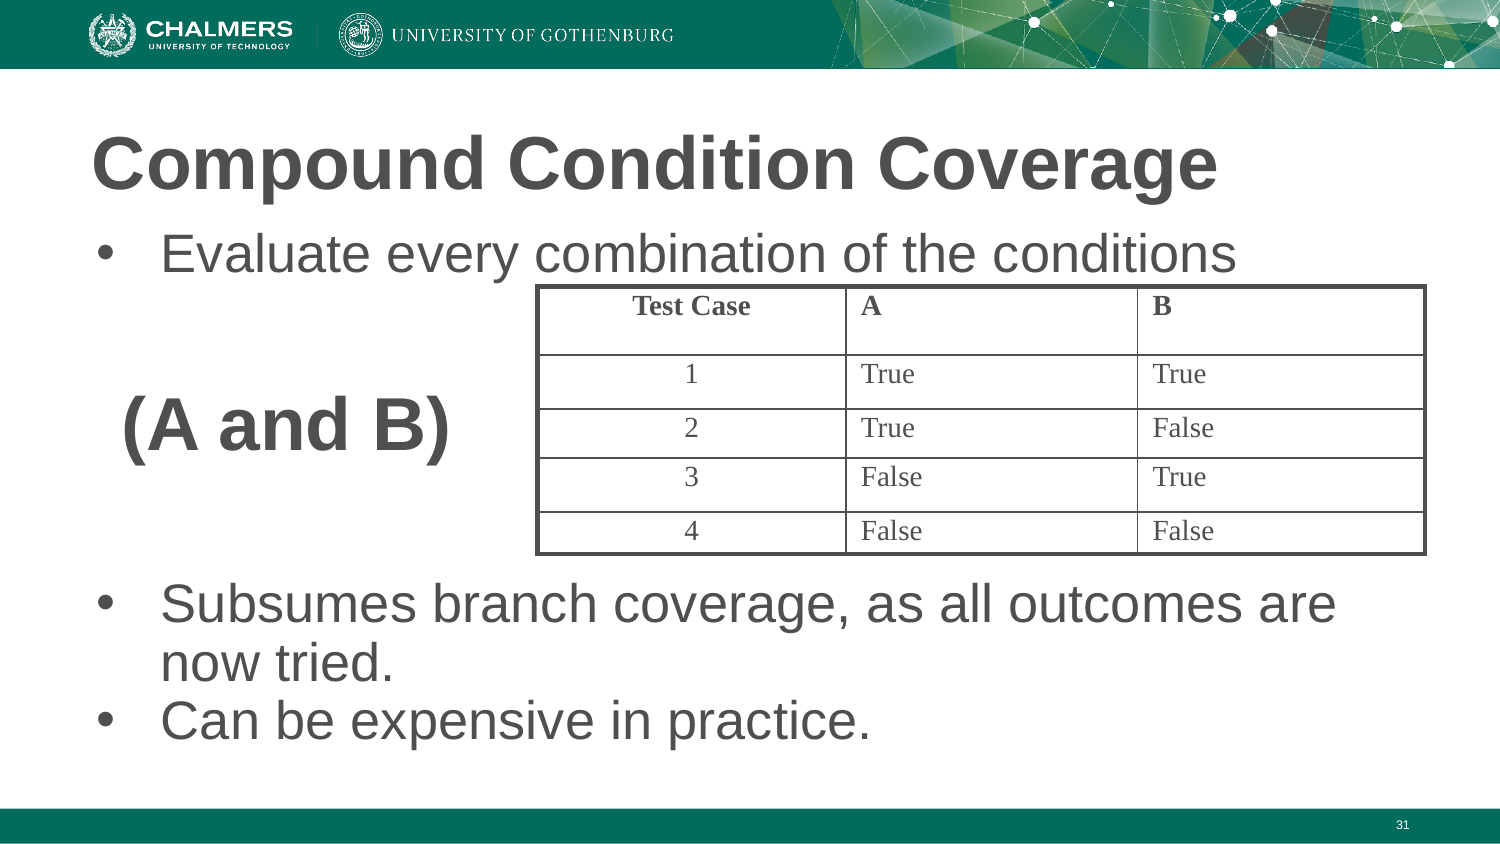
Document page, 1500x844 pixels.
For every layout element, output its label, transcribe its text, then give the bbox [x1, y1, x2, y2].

list Evaluate every combination of the conditions Subsumes branch coverage, as all outcomes are now tried. Can be expensive in practice. [76, 210, 1425, 782]
table_cell False [1138, 513, 1423, 552]
table_cell 2 [540, 410, 845, 457]
table_header Test Case [540, 289, 845, 354]
table_cell True [1138, 356, 1423, 408]
table_cell False [1138, 410, 1423, 457]
text_box (A and B) [106, 360, 492, 456]
table_cell False [847, 459, 1137, 511]
table_cell 4 [540, 513, 845, 552]
table_header B [1138, 289, 1423, 354]
table_cell False [847, 513, 1137, 552]
table_cell True [847, 356, 1137, 408]
table_cell 1 [540, 356, 845, 408]
slide_number ‹#› [1074, 809, 1425, 844]
title Compound Condition Coverage [76, 100, 1425, 210]
table_header A [847, 289, 1137, 354]
picture [64, 0, 696, 85]
table_cell True [1138, 459, 1423, 511]
table_cell True [847, 410, 1137, 457]
picture [759, 0, 1500, 68]
table_cell 3 [540, 459, 845, 511]
